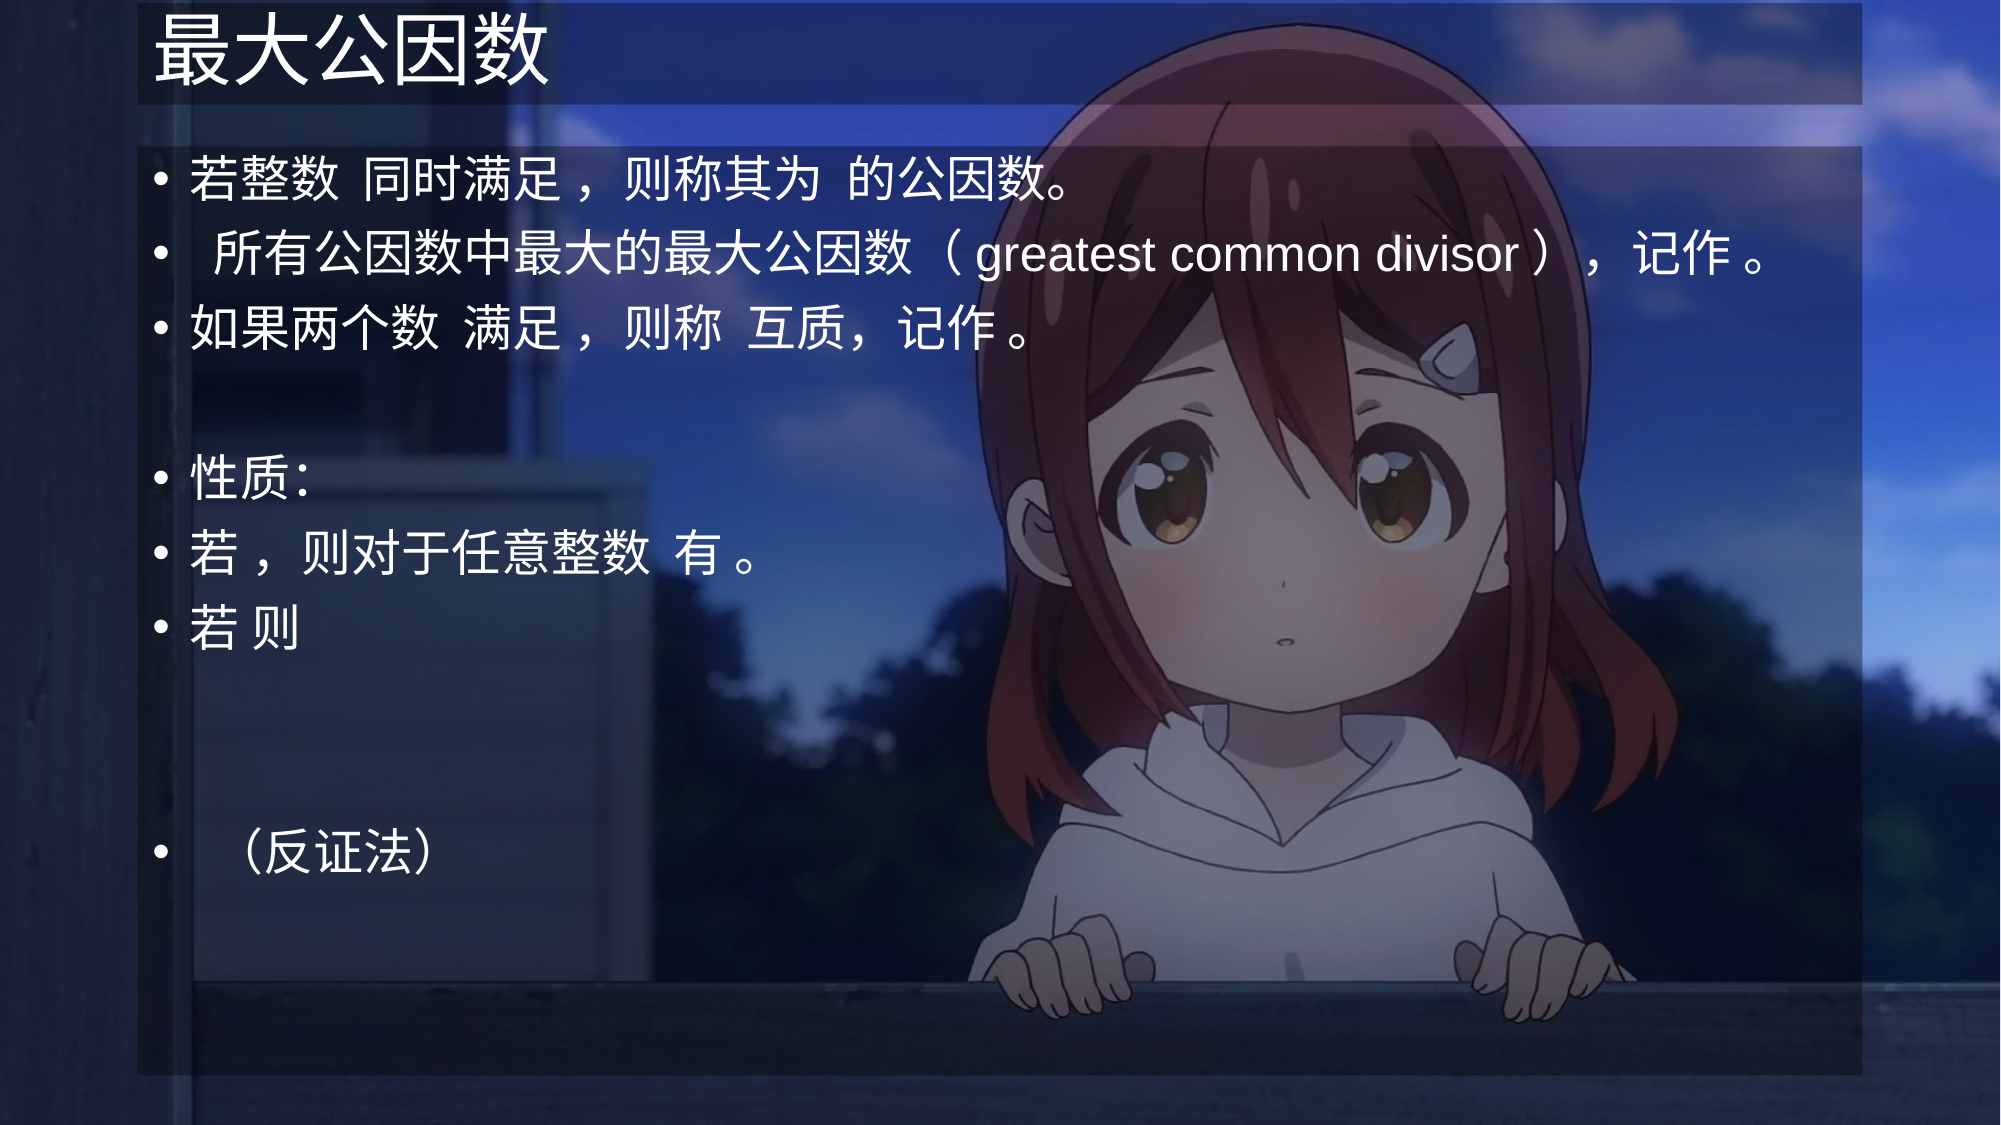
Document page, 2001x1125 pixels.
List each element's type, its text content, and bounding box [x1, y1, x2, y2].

title 最大公因数 [137, 3, 1863, 105]
picture [0, 0, 2001, 1125]
